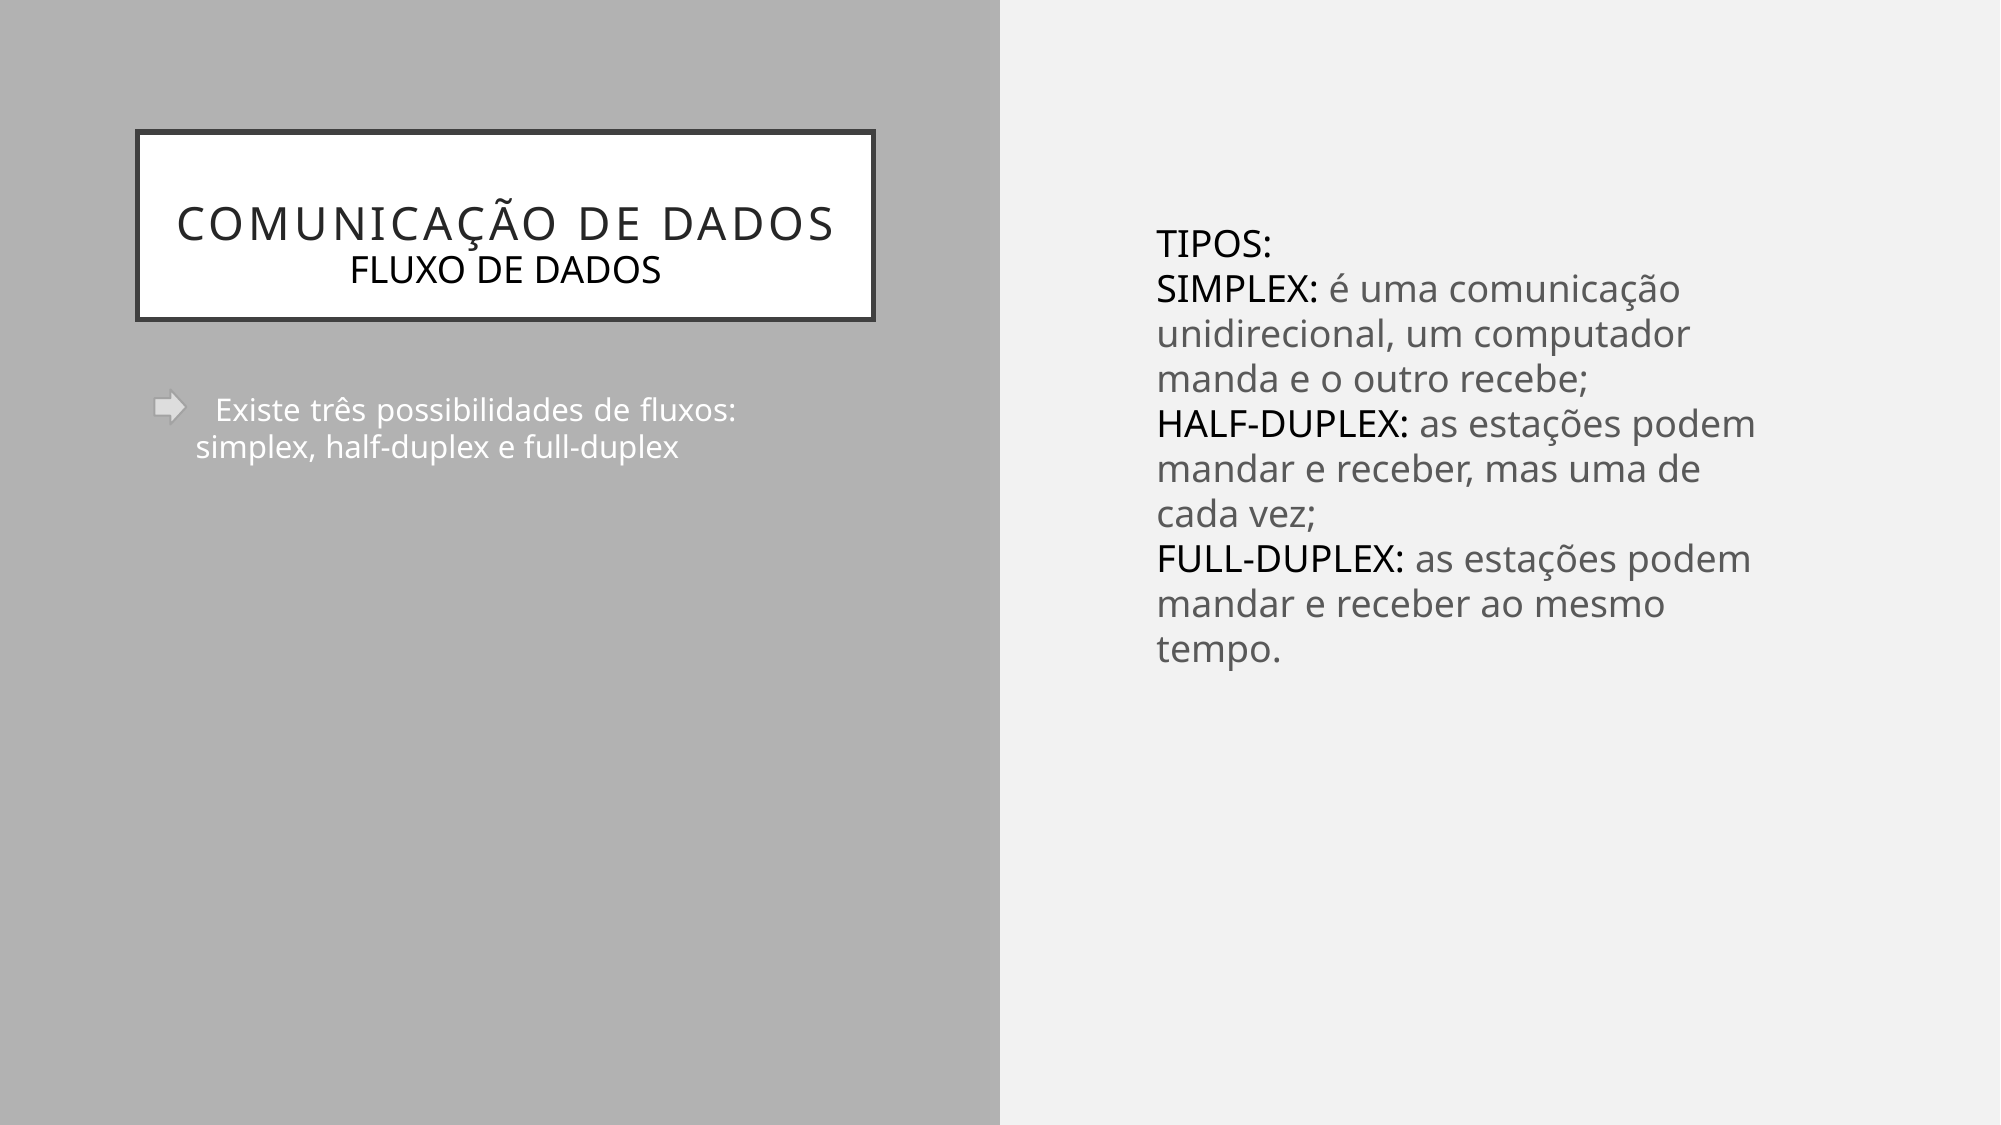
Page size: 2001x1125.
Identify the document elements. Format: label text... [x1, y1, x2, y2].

text_box FLUXO DE DADOS [334, 238, 677, 299]
text_box [153, 388, 188, 426]
list Existe três possibilidades de fluxos: simplex, half-duplex e full-duplex [155, 382, 778, 743]
text_box TIPOS: SIMPLEX: é uma comunicação unidirecional, um computador manda e o outro recebe; HALF-DUPLEX: as estações podem mandar e receber, mas uma de cada vez; FULL-DUPLEX: as estações podem mandar e receber ao mesmo tempo. [1141, 212, 1805, 723]
title COMUNICAÇÃO DE DADOS [135, 129, 876, 322]
